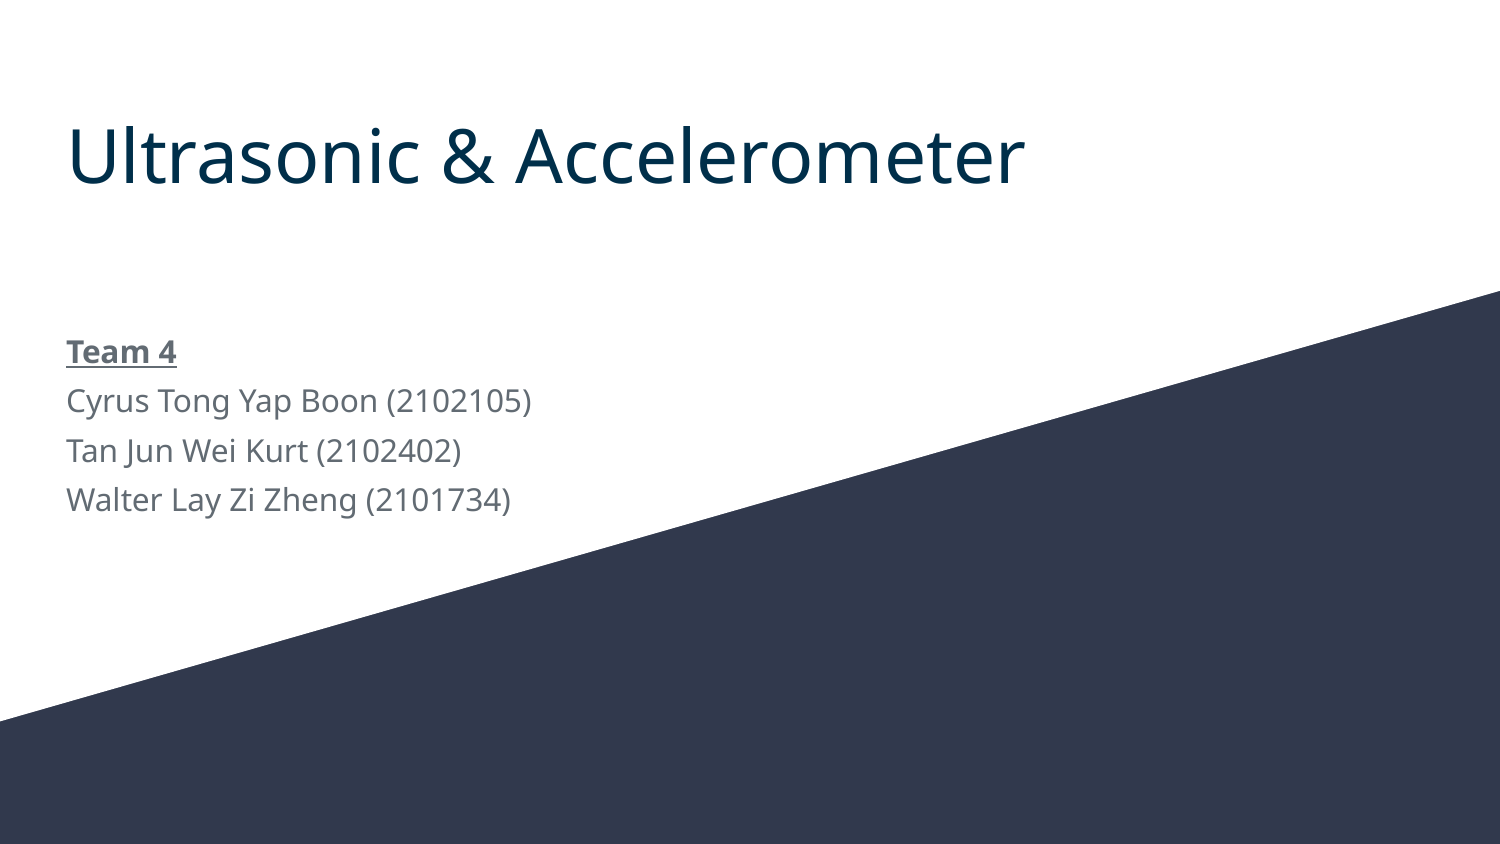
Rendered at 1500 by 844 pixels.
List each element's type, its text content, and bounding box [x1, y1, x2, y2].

subtitle Team 4 Cyrus Tong Yap Boon (2102105) Tan Jun Wei Kurt (2102402) Walter Lay Zi Zheng (2101734) [51, 308, 748, 539]
title Ultrasonic & Accelerometer [51, 88, 1449, 299]
